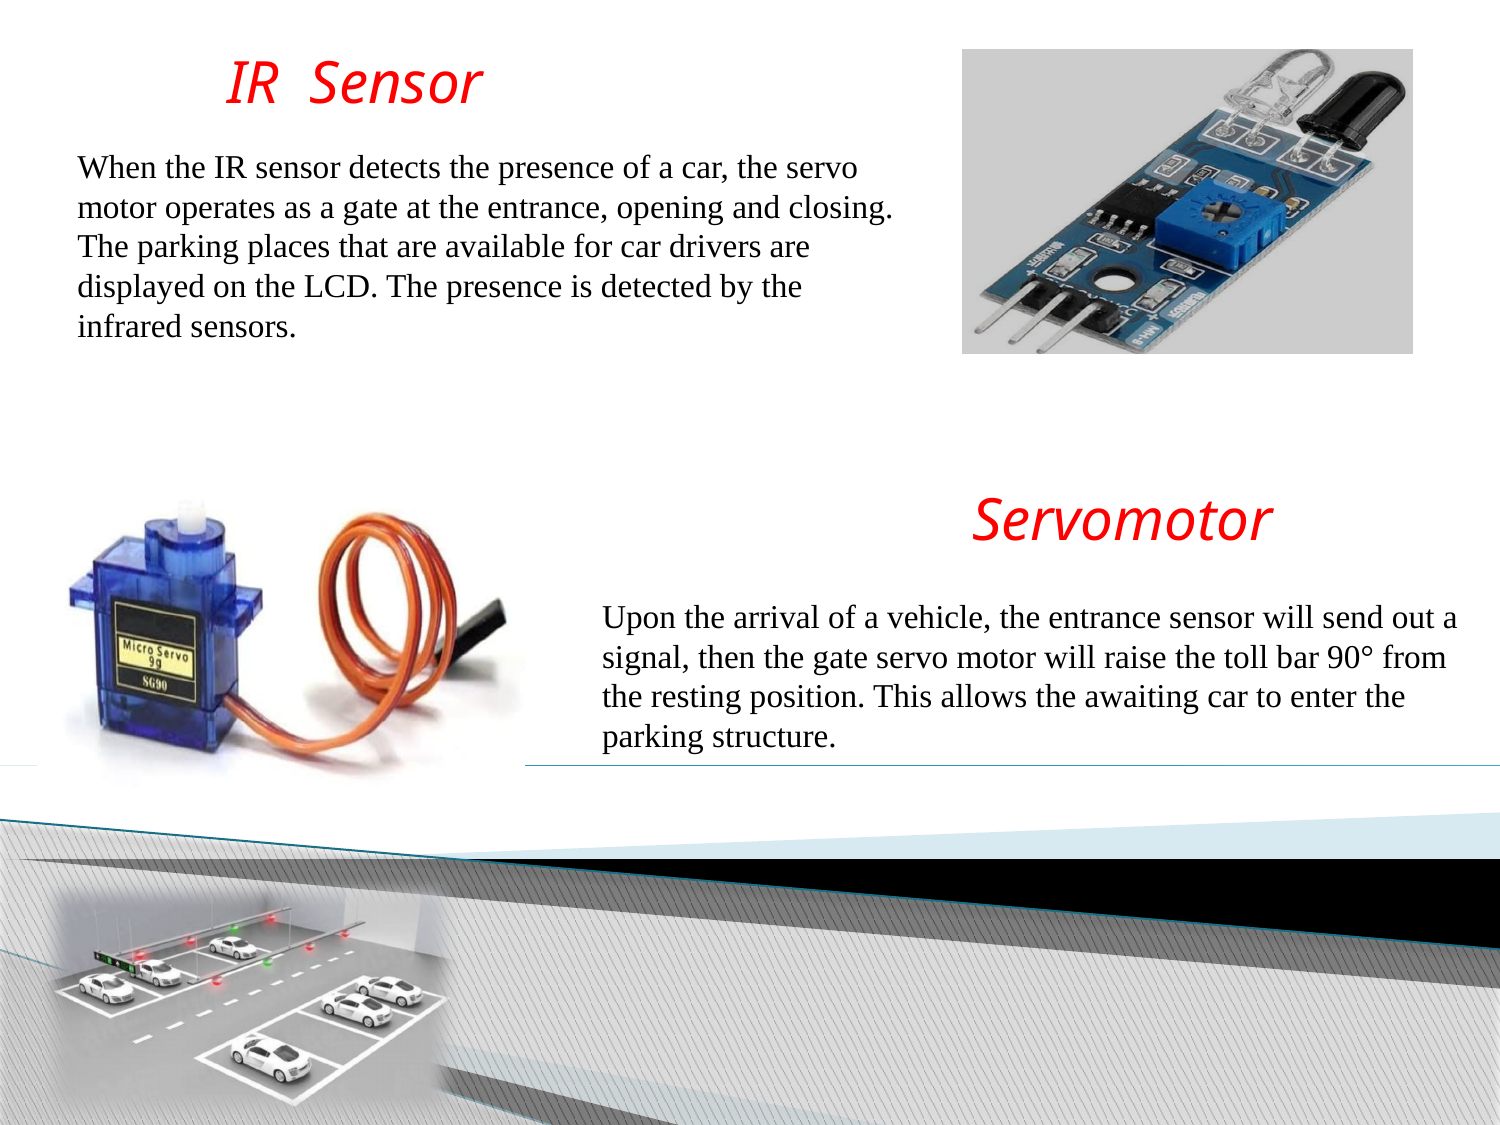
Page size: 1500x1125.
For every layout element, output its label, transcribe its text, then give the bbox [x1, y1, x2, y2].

text_box When the IR sensor detects the presence of a car, the servo motor operates as a gate at the entrance, opening and closing. The parking places that are available for car drivers are displayed on the LCD. The presence is detected by the infrared sensors. [62, 137, 913, 352]
text_box Servomotor [824, 474, 1288, 560]
picture [0, 859, 1500, 1125]
text_box IR Sensor [212, 37, 600, 123]
picture [962, 49, 1413, 354]
text_box Upon the arrival of a vehicle, the entrance sensor will send out a signal, then the gate servo motor will raise the toll bar 90° from the resting position. This allows the awaiting car to enter the parking structure. [587, 587, 1475, 762]
picture [0, 387, 526, 788]
